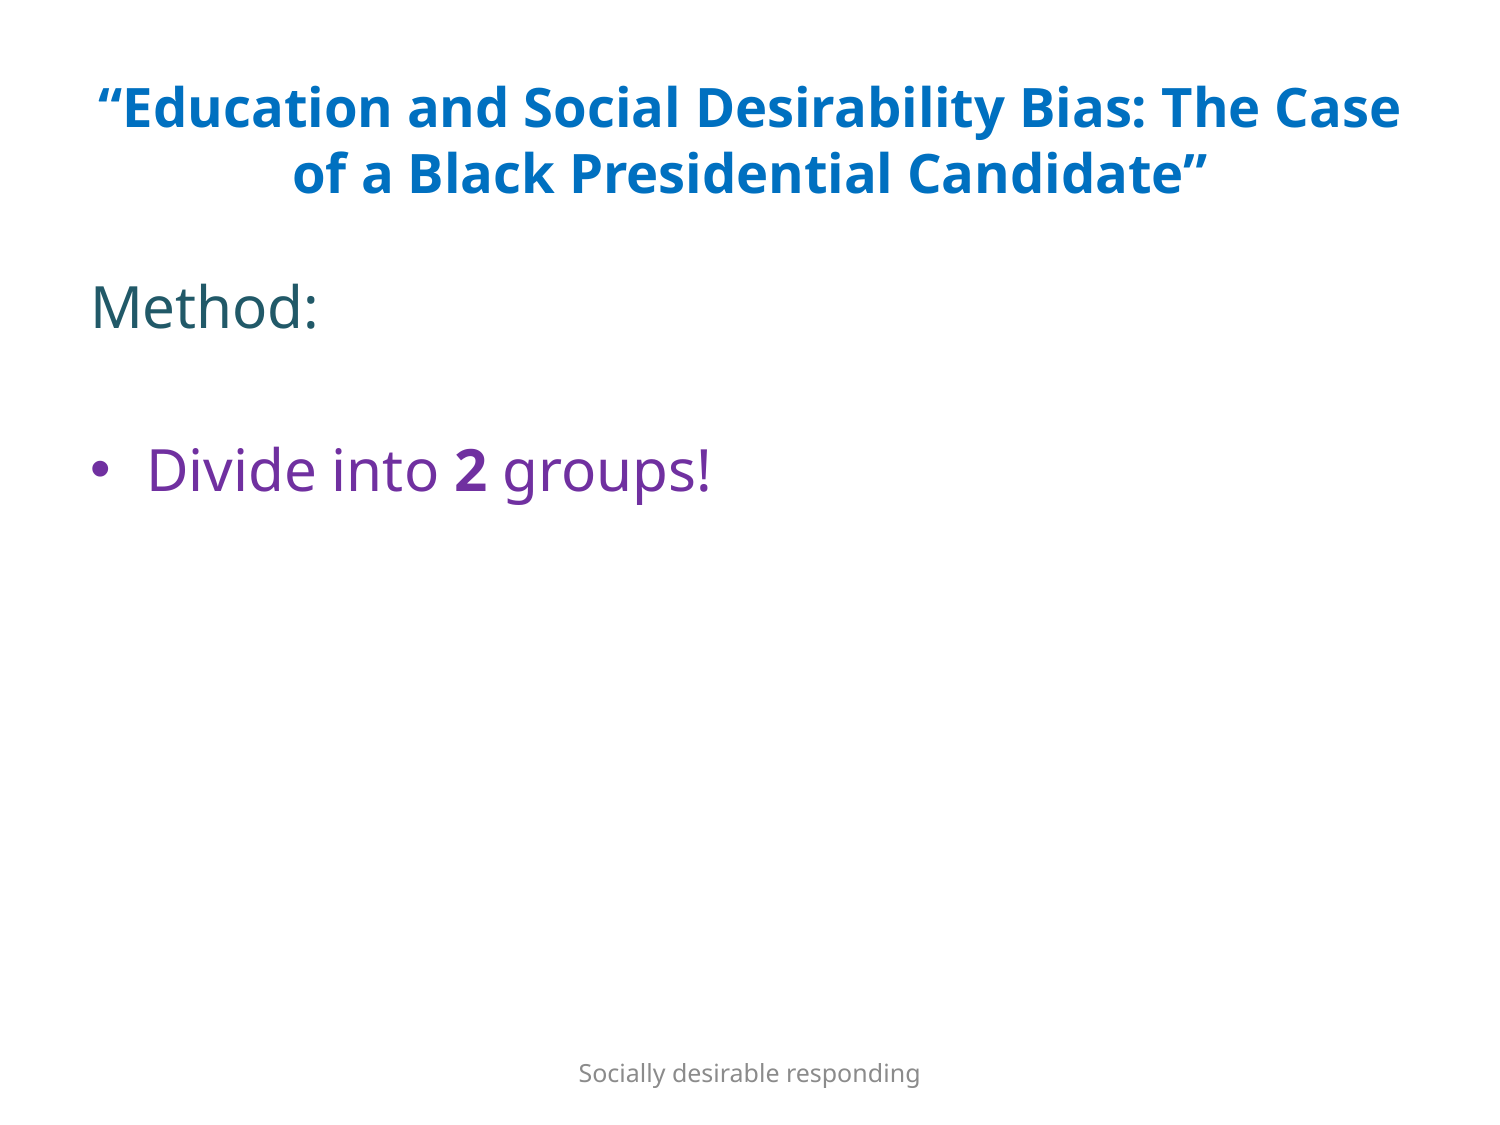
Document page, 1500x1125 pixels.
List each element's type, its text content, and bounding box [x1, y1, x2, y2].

title “Education and Social Desirability Bias: The Case of a Black Presidential Candidate” [75, 45, 1425, 233]
footer Socially desirable responding [512, 1042, 988, 1103]
list Method: Divide into 2 groups! [75, 262, 1425, 1005]
